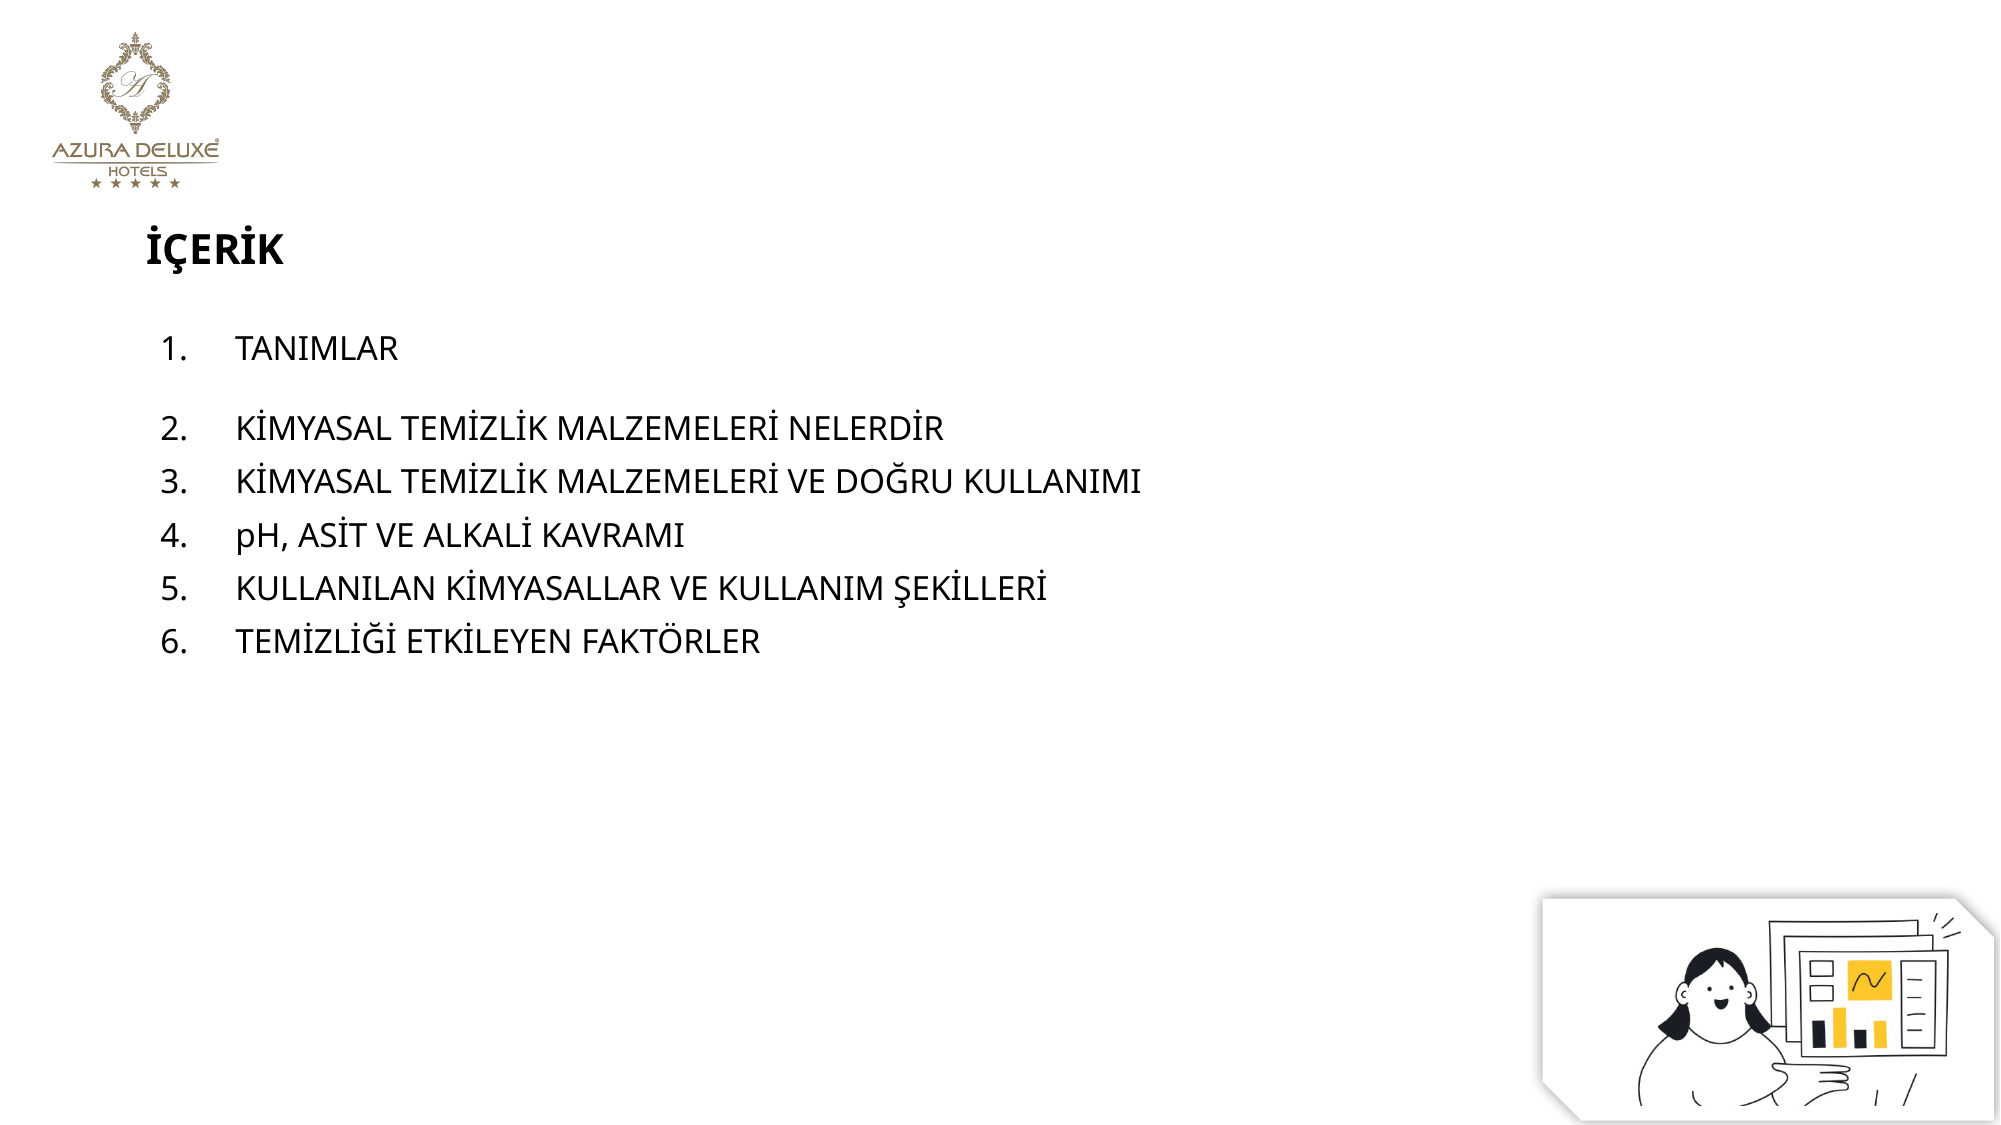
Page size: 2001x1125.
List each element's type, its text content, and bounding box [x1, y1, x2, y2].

picture [1549, 905, 1987, 1114]
text_box İÇERİK [144, 221, 427, 274]
text_box TANIMLAR KİMYASAL TEMİZLİK MALZEMELERİ NELERDİR KİMYASAL TEMİZLİK MALZEMELERİ VE DOĞRU KULLANIMI pH, ASİT VE ALKALİ KAVRAMI KULLANILAN KİMYASALLAR VE KULLANIM ŞEKİLLERİ TEMİZLİĞİ ETKİLEYEN FAKTÖRLER [158, 325, 1403, 661]
picture [52, 32, 220, 188]
